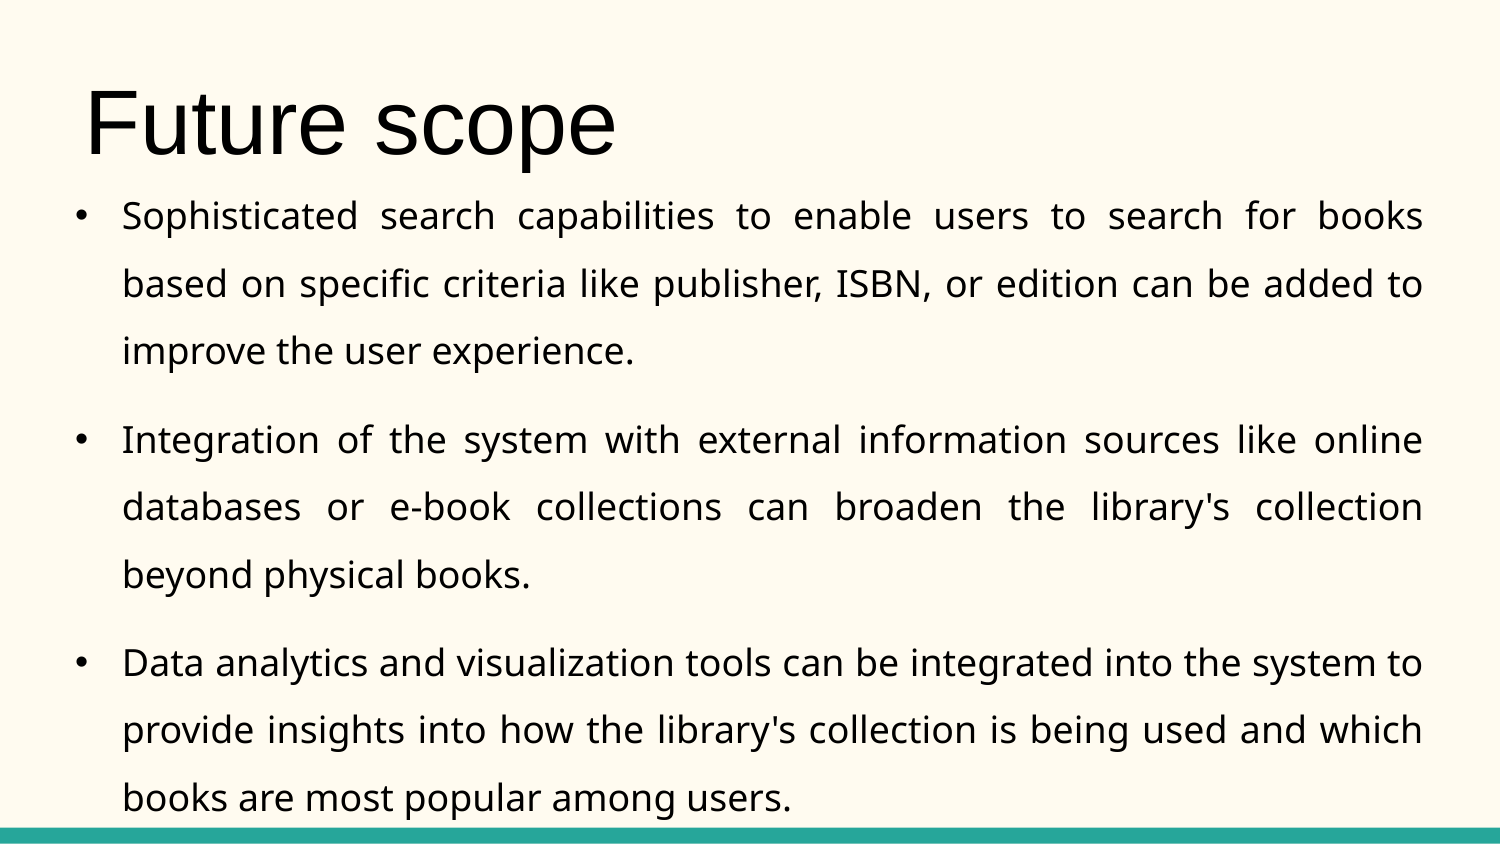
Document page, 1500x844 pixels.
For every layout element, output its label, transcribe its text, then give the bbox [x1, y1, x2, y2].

subtitle Sophisticated search capabilities to enable users to search for books based on specific criteria like publisher, ISBN, or edition can be added to improve the user experience. Integration of the system with external information sources like online databases or e-book collections can broaden the library's collection beyond physical books. Data analytics and visualization tools can be integrated into the system to provide insights into how the library's collection is being used and which books are most popular among users. [75, 249, 1425, 739]
title Future scope [84, 0, 1416, 249]
